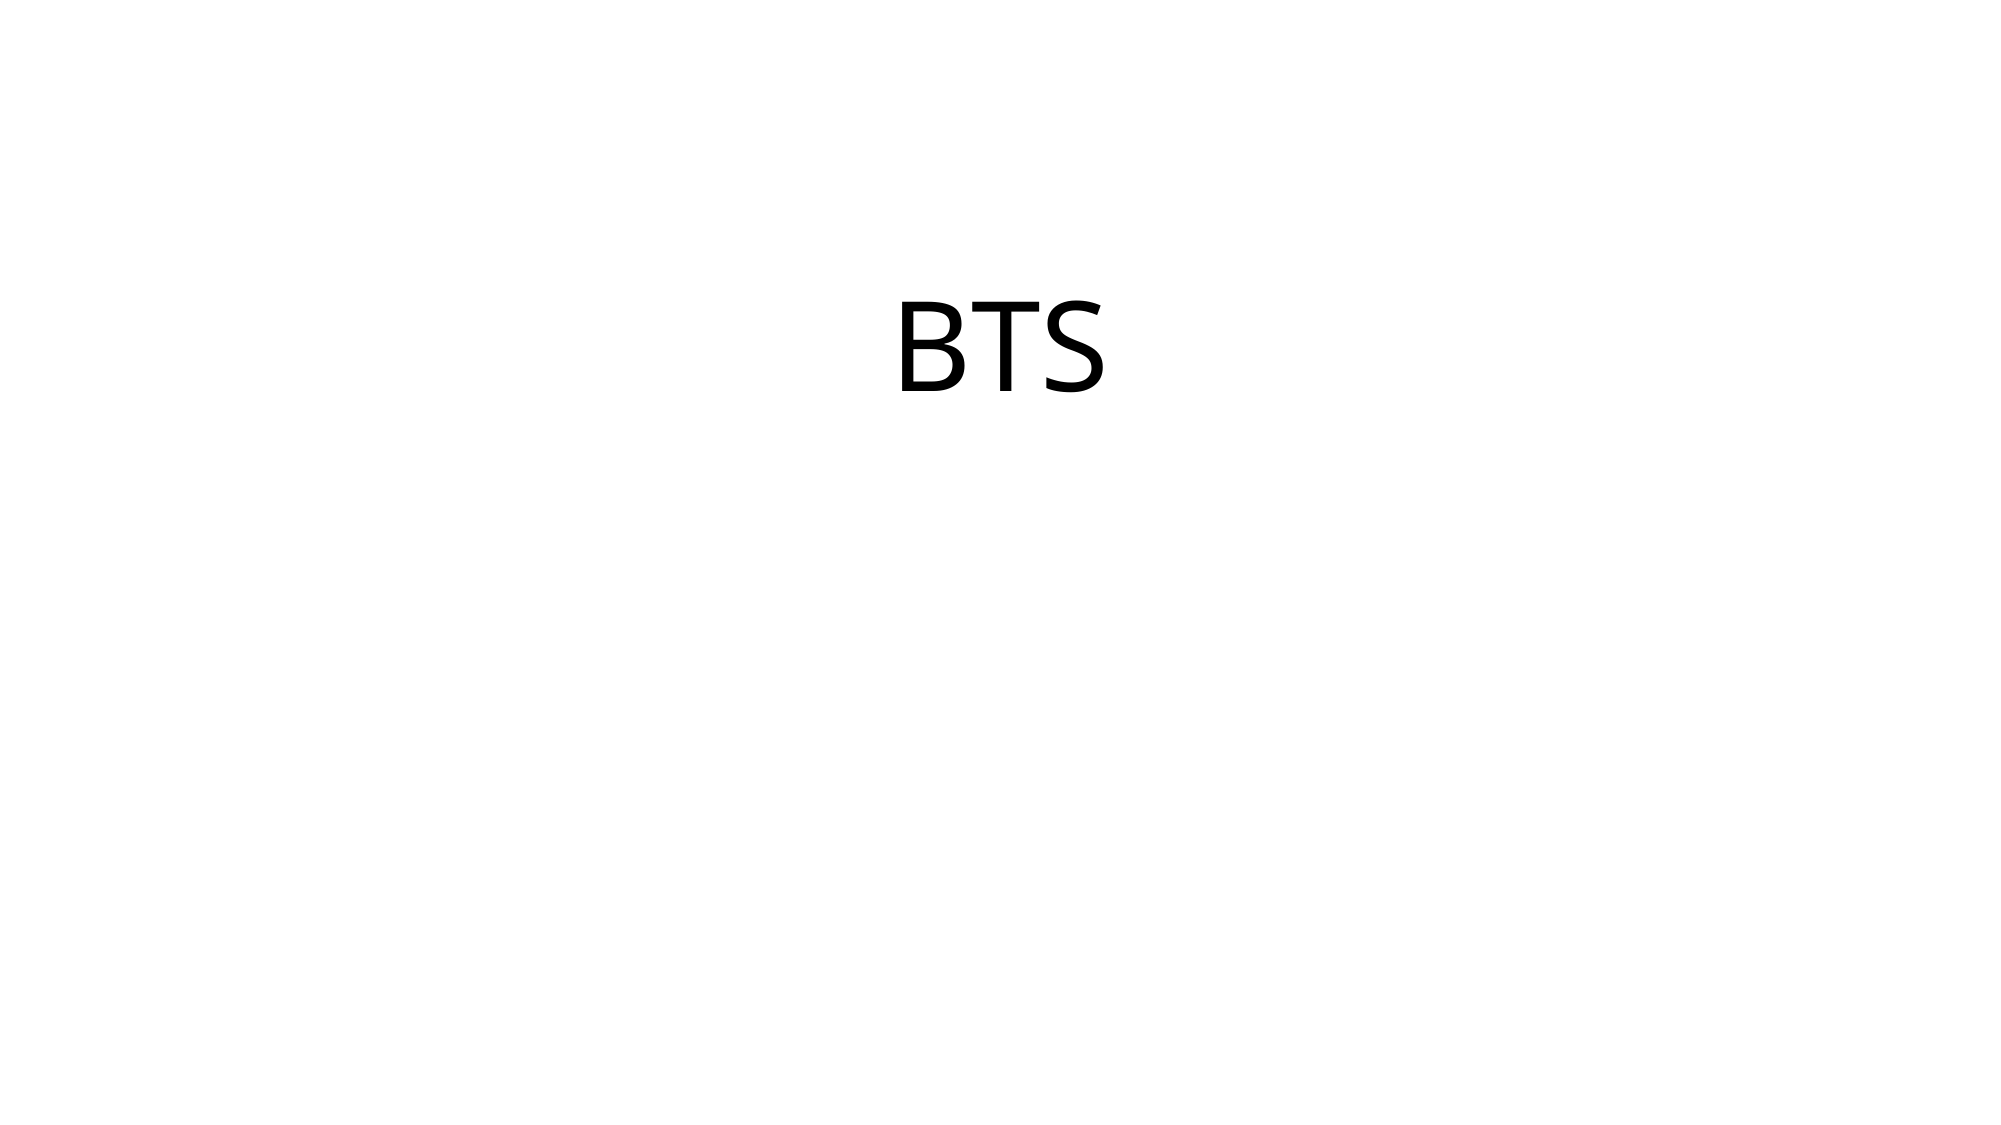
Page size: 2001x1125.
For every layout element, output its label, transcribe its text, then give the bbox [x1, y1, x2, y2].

title BTS [249, 184, 1750, 576]
